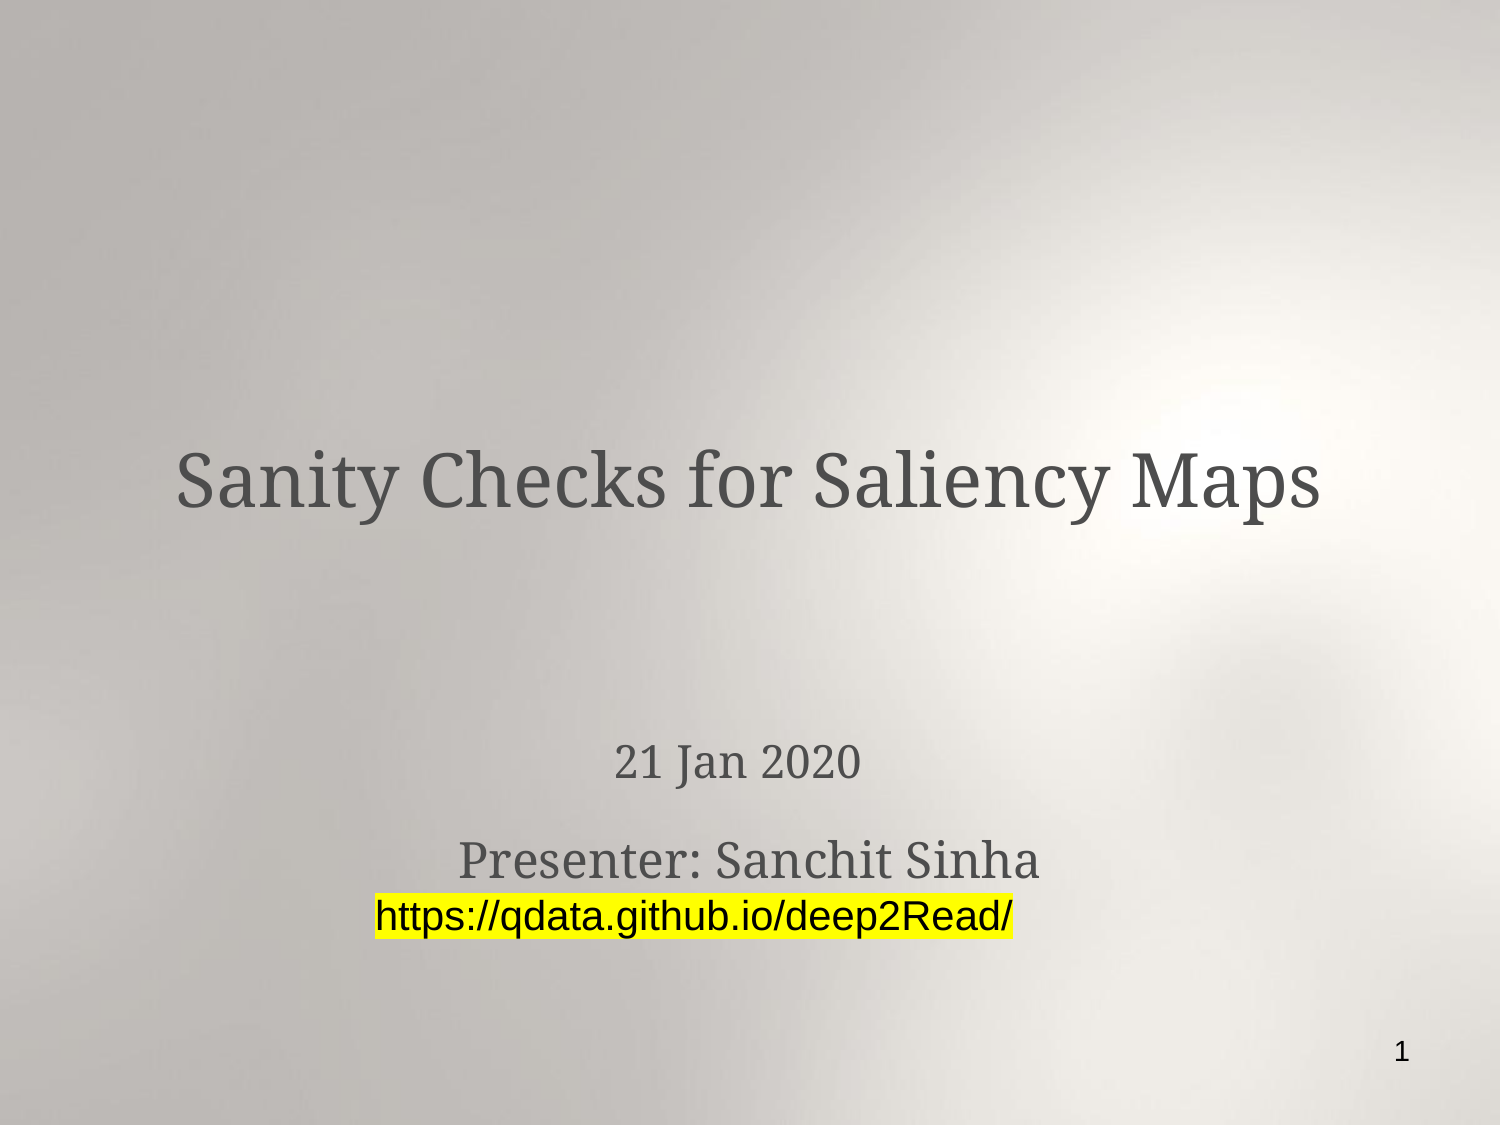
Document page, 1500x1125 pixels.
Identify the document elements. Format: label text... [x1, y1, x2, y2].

text_box Sanity Checks for Saliency Maps [24, 424, 1475, 530]
picture [0, 0, 1500, 1125]
slide_number 1 [1074, 1024, 1425, 1103]
text_box Presenter: Sanchit Sinha https://qdata.github.io/deep2Read/ [24, 821, 1475, 947]
text_box 21 Jan 2020 [12, 725, 1463, 795]
